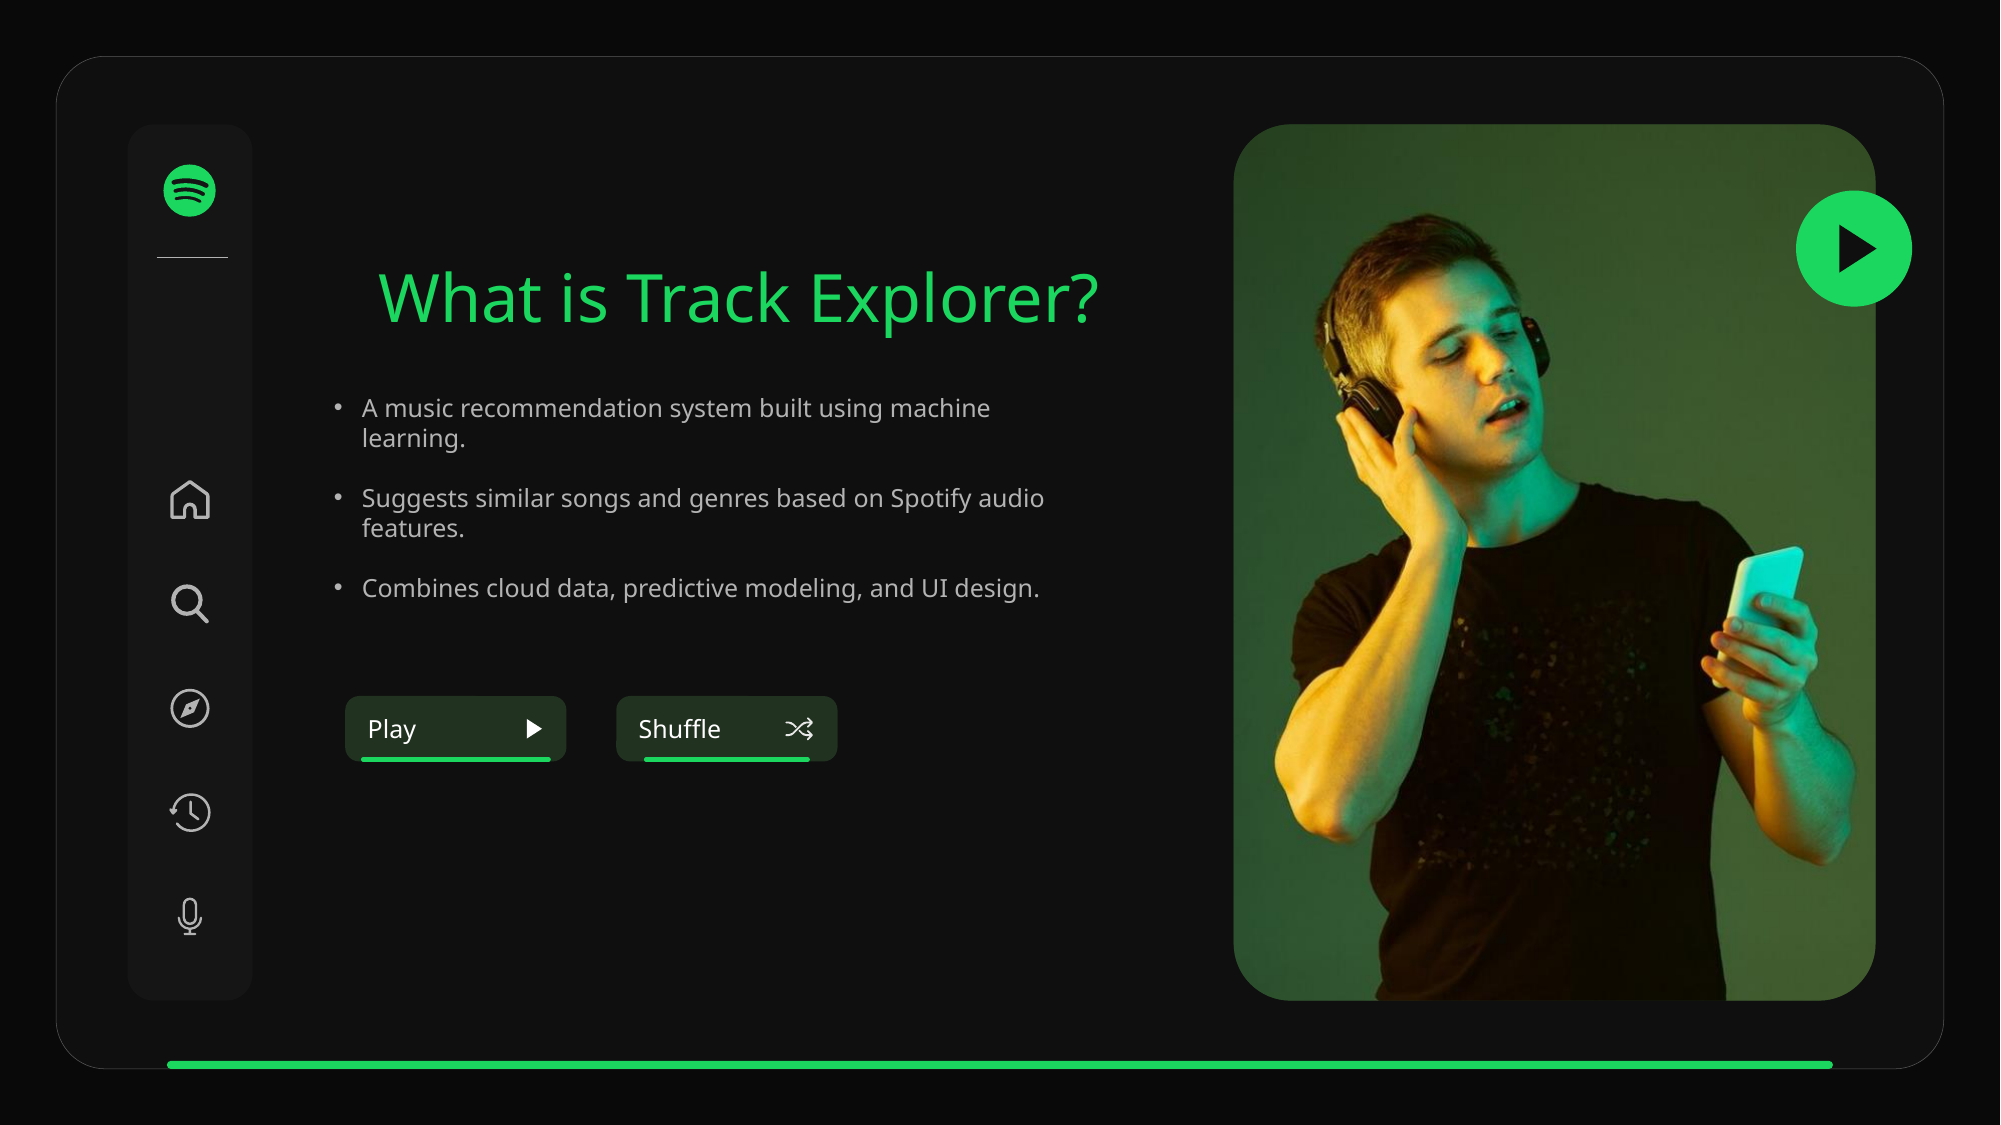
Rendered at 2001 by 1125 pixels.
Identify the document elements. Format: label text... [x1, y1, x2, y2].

text_box A music recommendation system built using machine learning. Suggests similar songs and genres based on Spotify audio features. Combines cloud data, predictive modeling, and UI design. [319, 384, 1091, 610]
text_box [345, 695, 567, 762]
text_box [126, 123, 253, 1002]
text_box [1795, 189, 1913, 308]
text_box Play [352, 706, 451, 751]
text_box [616, 695, 838, 762]
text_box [784, 716, 814, 741]
text_box [526, 718, 543, 739]
text_box Shuffle [624, 706, 762, 751]
picture [1233, 123, 1877, 1002]
text_box What is Track Explorer? [363, 248, 1133, 344]
